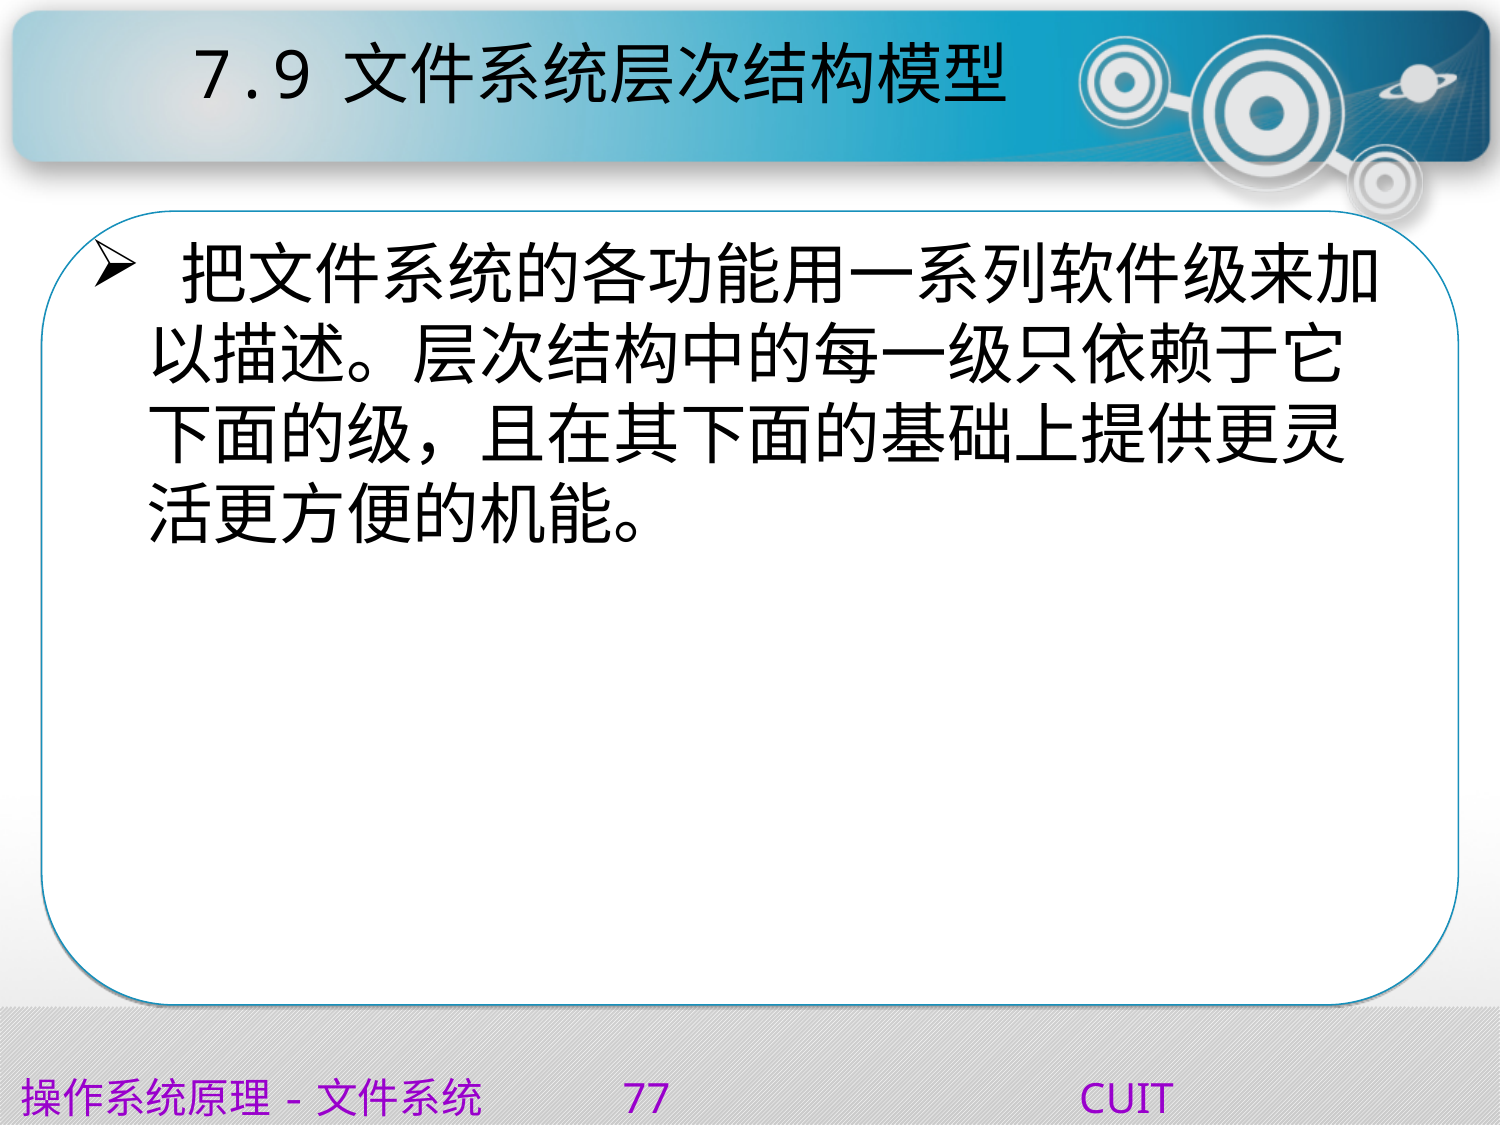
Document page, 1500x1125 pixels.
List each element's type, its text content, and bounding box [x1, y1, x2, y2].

title 7.9 文件系统层次结构模型 [75, 24, 1128, 212]
list 把文件系统的各功能用一系列软件级来加以描述。层次结构中的每一级只依赖于它下面的级，且在其下面的基础上提供更灵活更方便的机能。 [75, 224, 1425, 1005]
picture [0, 0, 1500, 1006]
